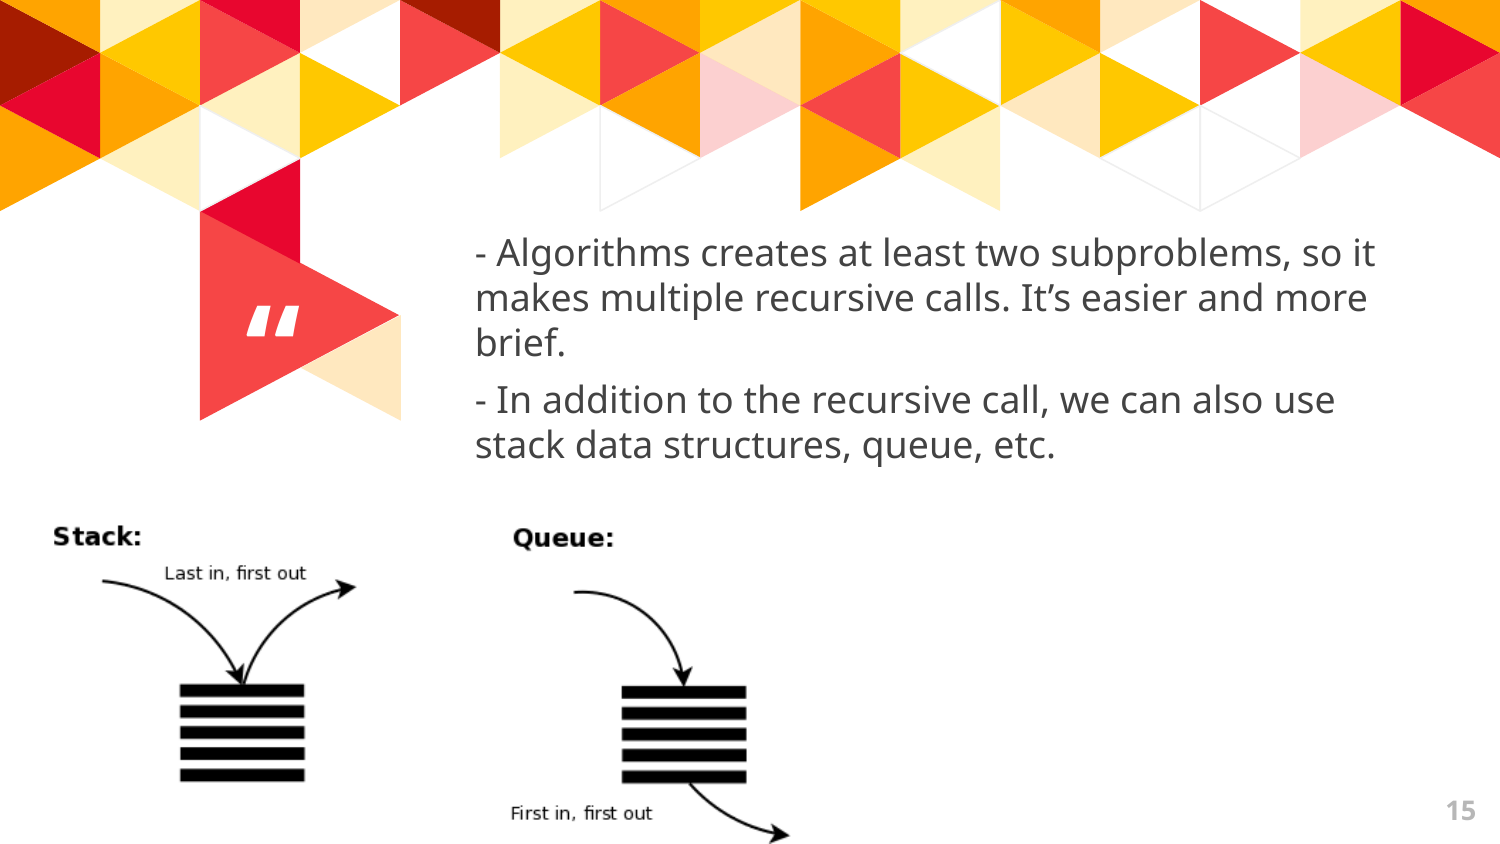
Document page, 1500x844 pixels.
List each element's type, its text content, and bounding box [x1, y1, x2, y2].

list - Algorithms creates at least two subproblems, so it makes multiple recursive calls. It’s easier and more brief. - In addition to the recursive call, we can also use stack data structures, queue, etc. [459, 213, 1447, 704]
slide_number 15 [1401, 779, 1492, 844]
picture [53, 520, 796, 844]
